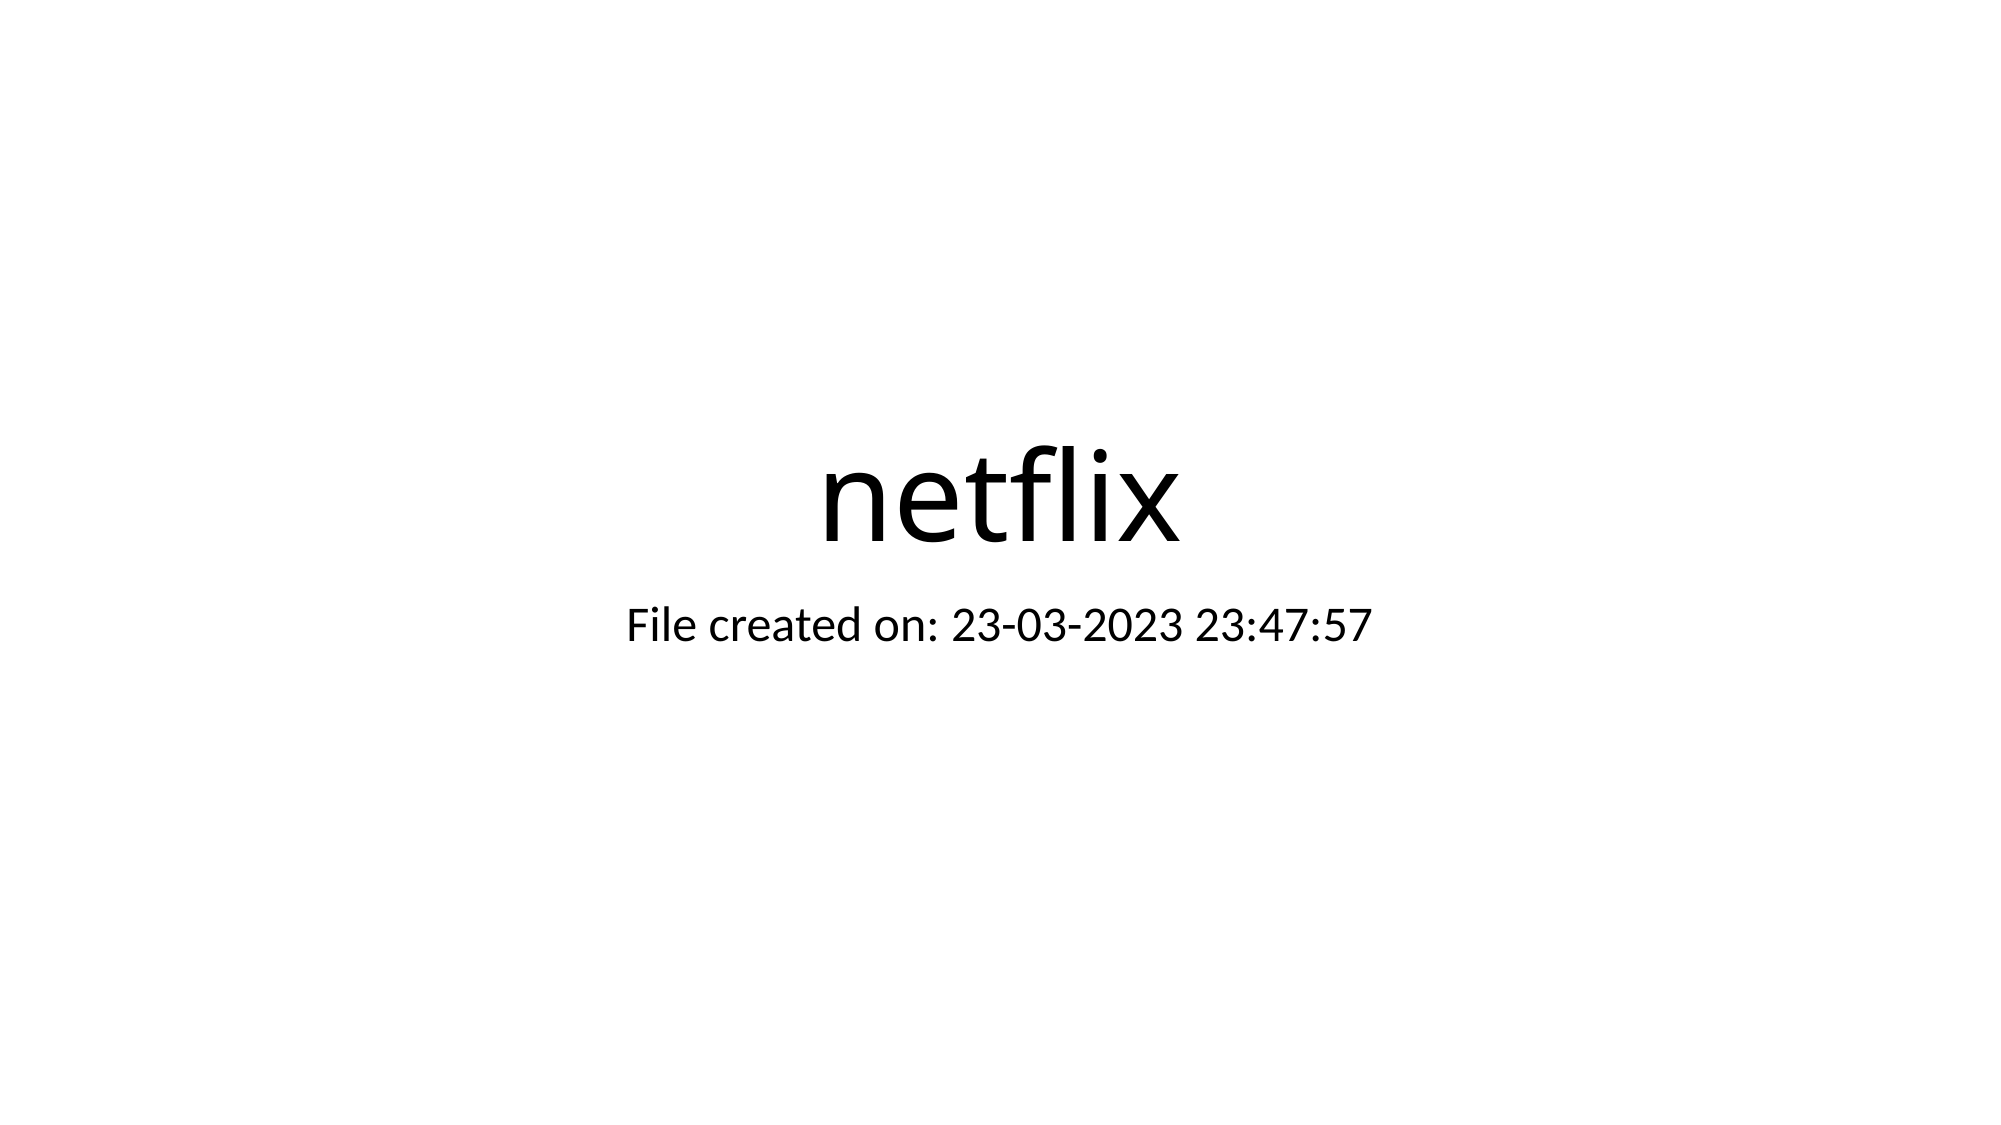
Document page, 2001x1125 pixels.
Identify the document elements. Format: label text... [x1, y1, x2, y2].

subtitle File created on: 23-03-2023 23:47:57 [249, 590, 1750, 863]
title netflix [249, 184, 1750, 576]
